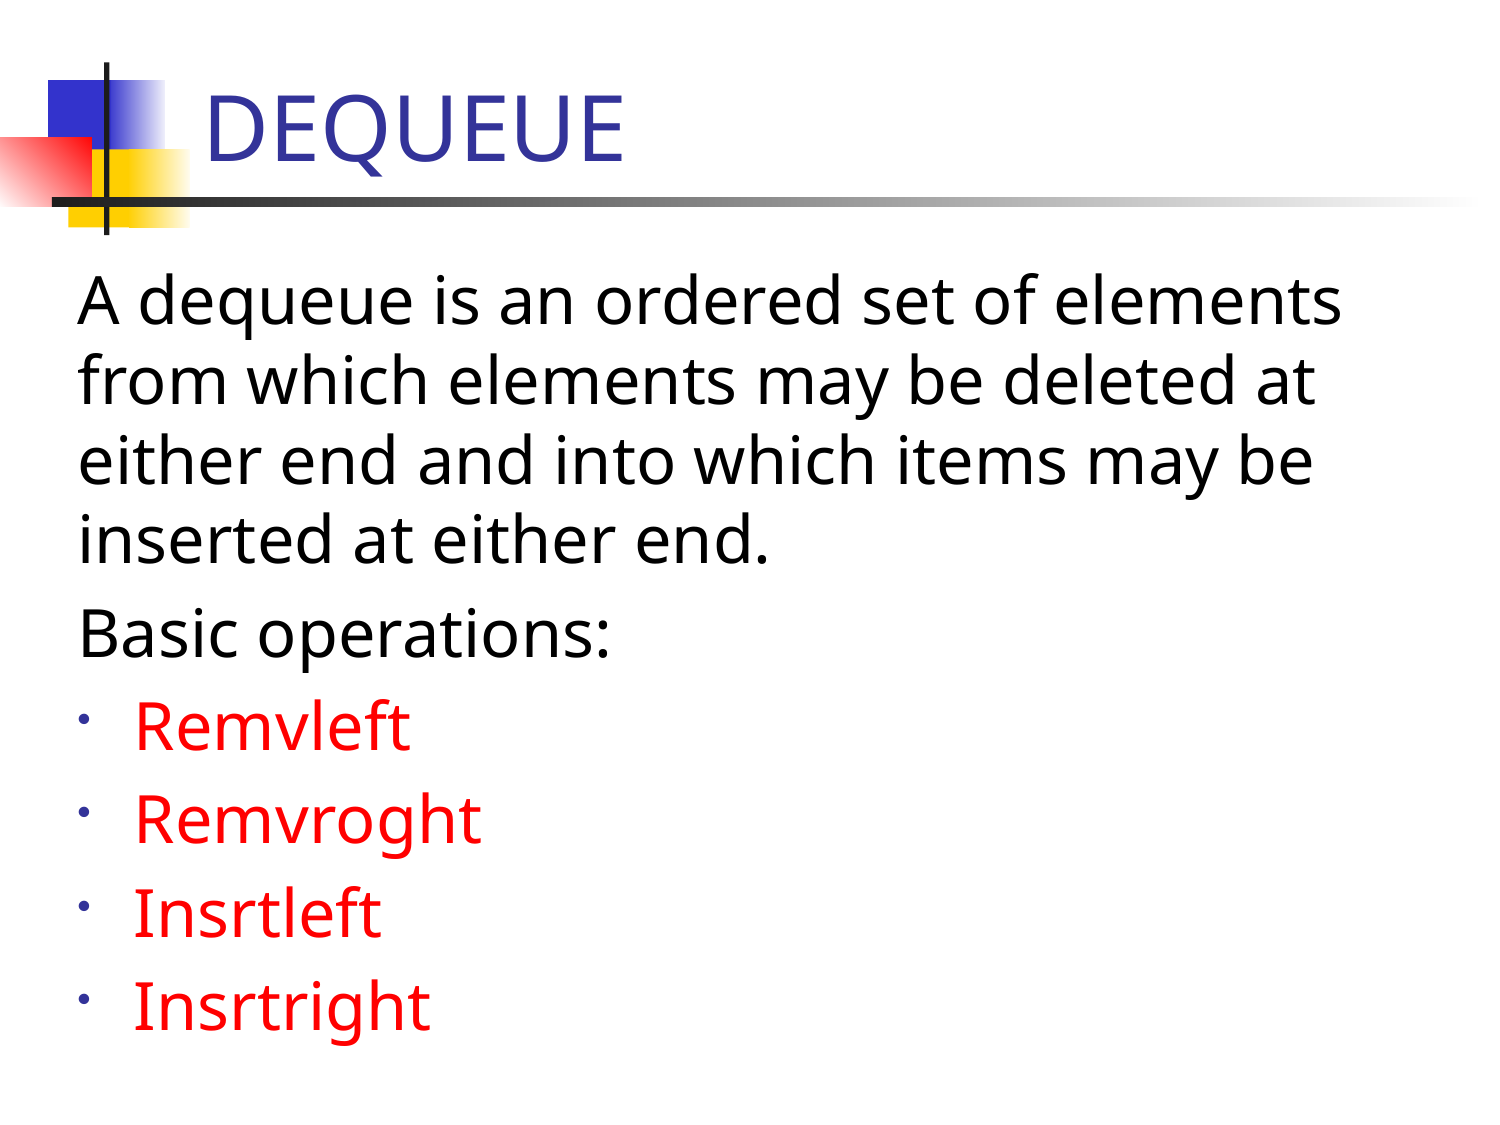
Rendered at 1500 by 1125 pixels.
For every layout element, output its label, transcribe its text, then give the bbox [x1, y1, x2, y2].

title DEQUEUE [187, 62, 1463, 188]
subtitle A dequeue is an ordered set of elements from which elements may be deleted at either end and into which items may be inserted at either end. Basic operations: Remvleft Remvroght Insrtleft Insrtright [62, 249, 1500, 1088]
